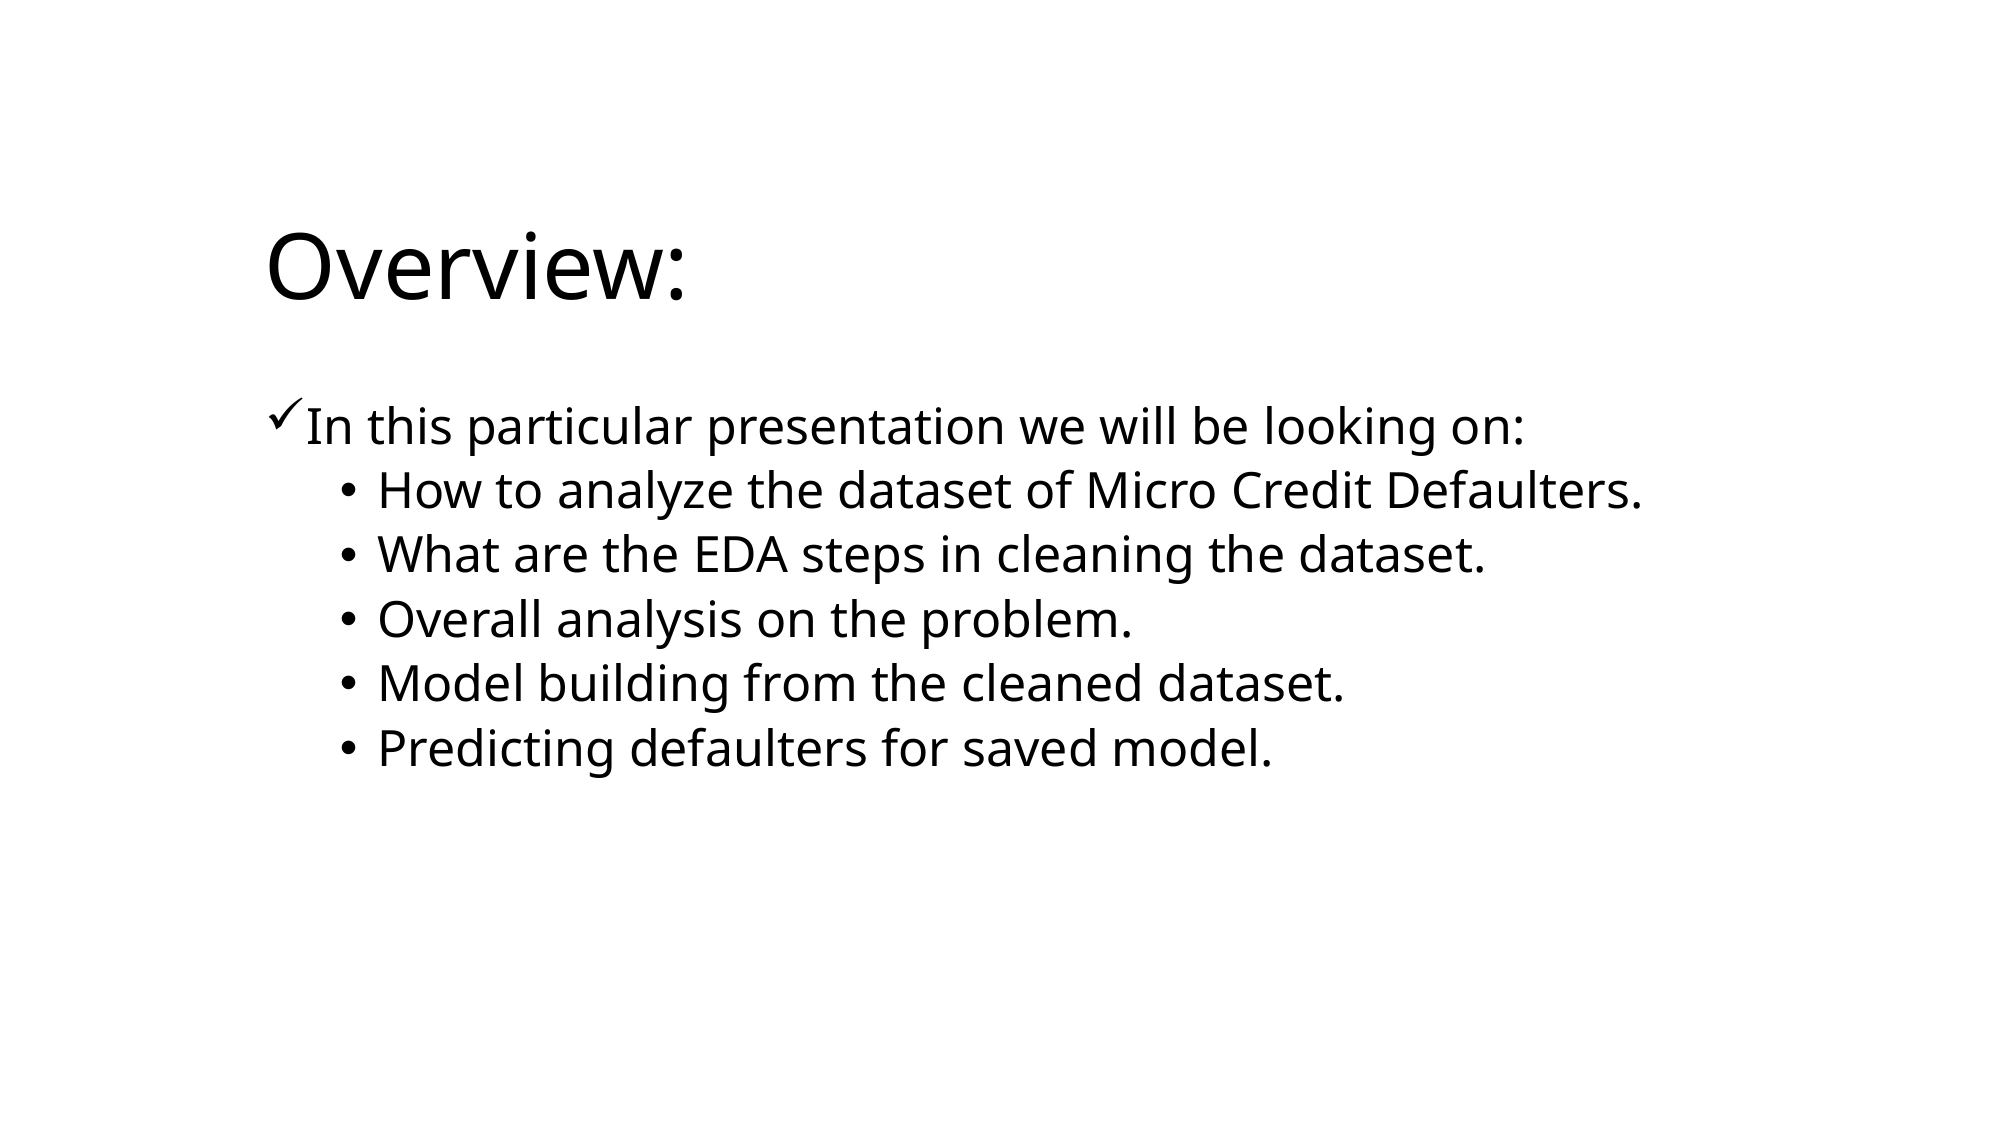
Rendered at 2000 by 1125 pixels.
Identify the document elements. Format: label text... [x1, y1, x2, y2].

title Overview: [249, 172, 1803, 368]
list In this particular presentation we will be looking on: How to analyze the dataset of Micro Credit Defaulters. What are the EDA steps in cleaning the dataset. Overall analysis on the problem. Model building from the cleaned dataset. Predicting defaulters for saved model. [249, 393, 1803, 952]
